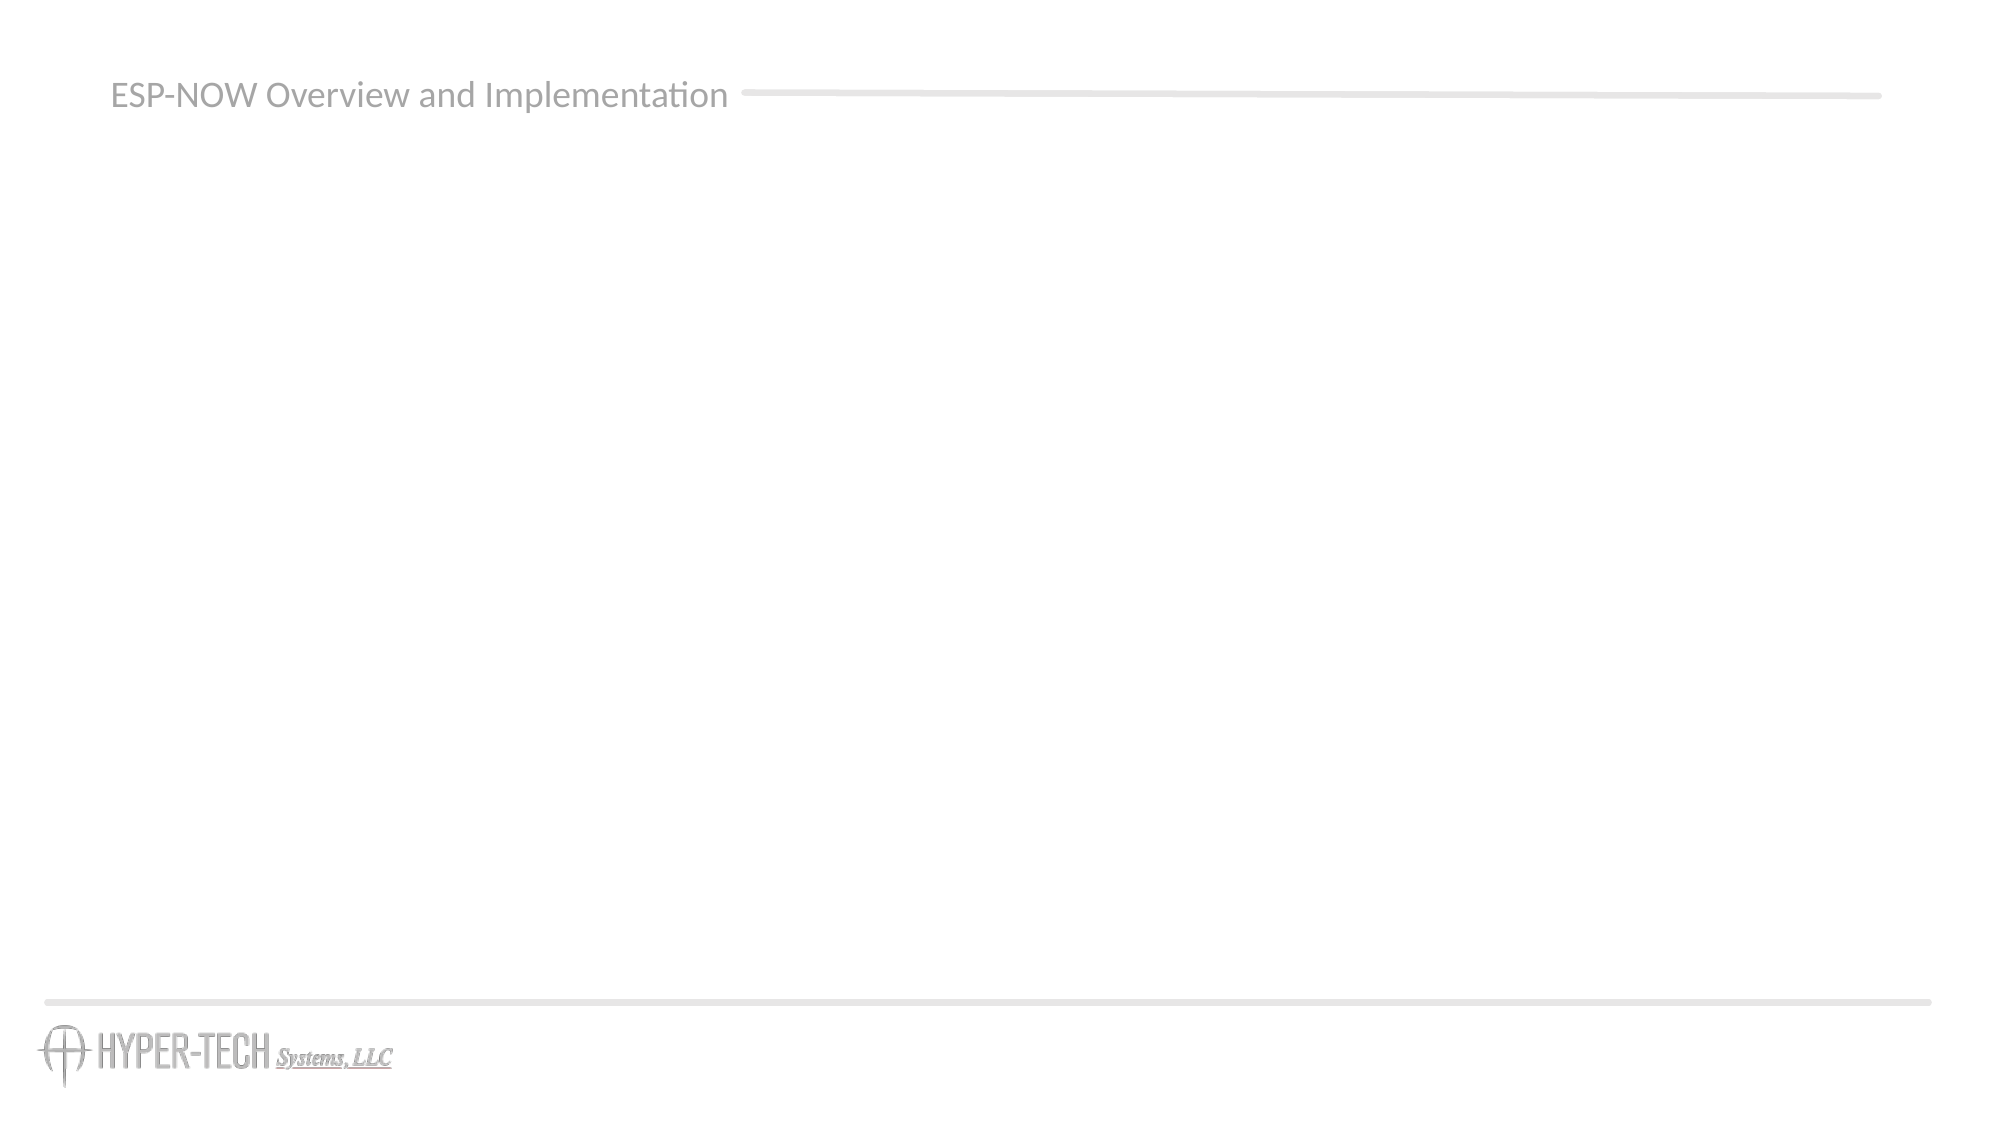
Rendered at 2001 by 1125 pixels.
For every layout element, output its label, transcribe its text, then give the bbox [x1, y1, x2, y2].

text_box ESP-NOW Overview and Implementation [95, 62, 745, 123]
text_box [748, 92, 1879, 96]
picture [15, 1005, 421, 1107]
